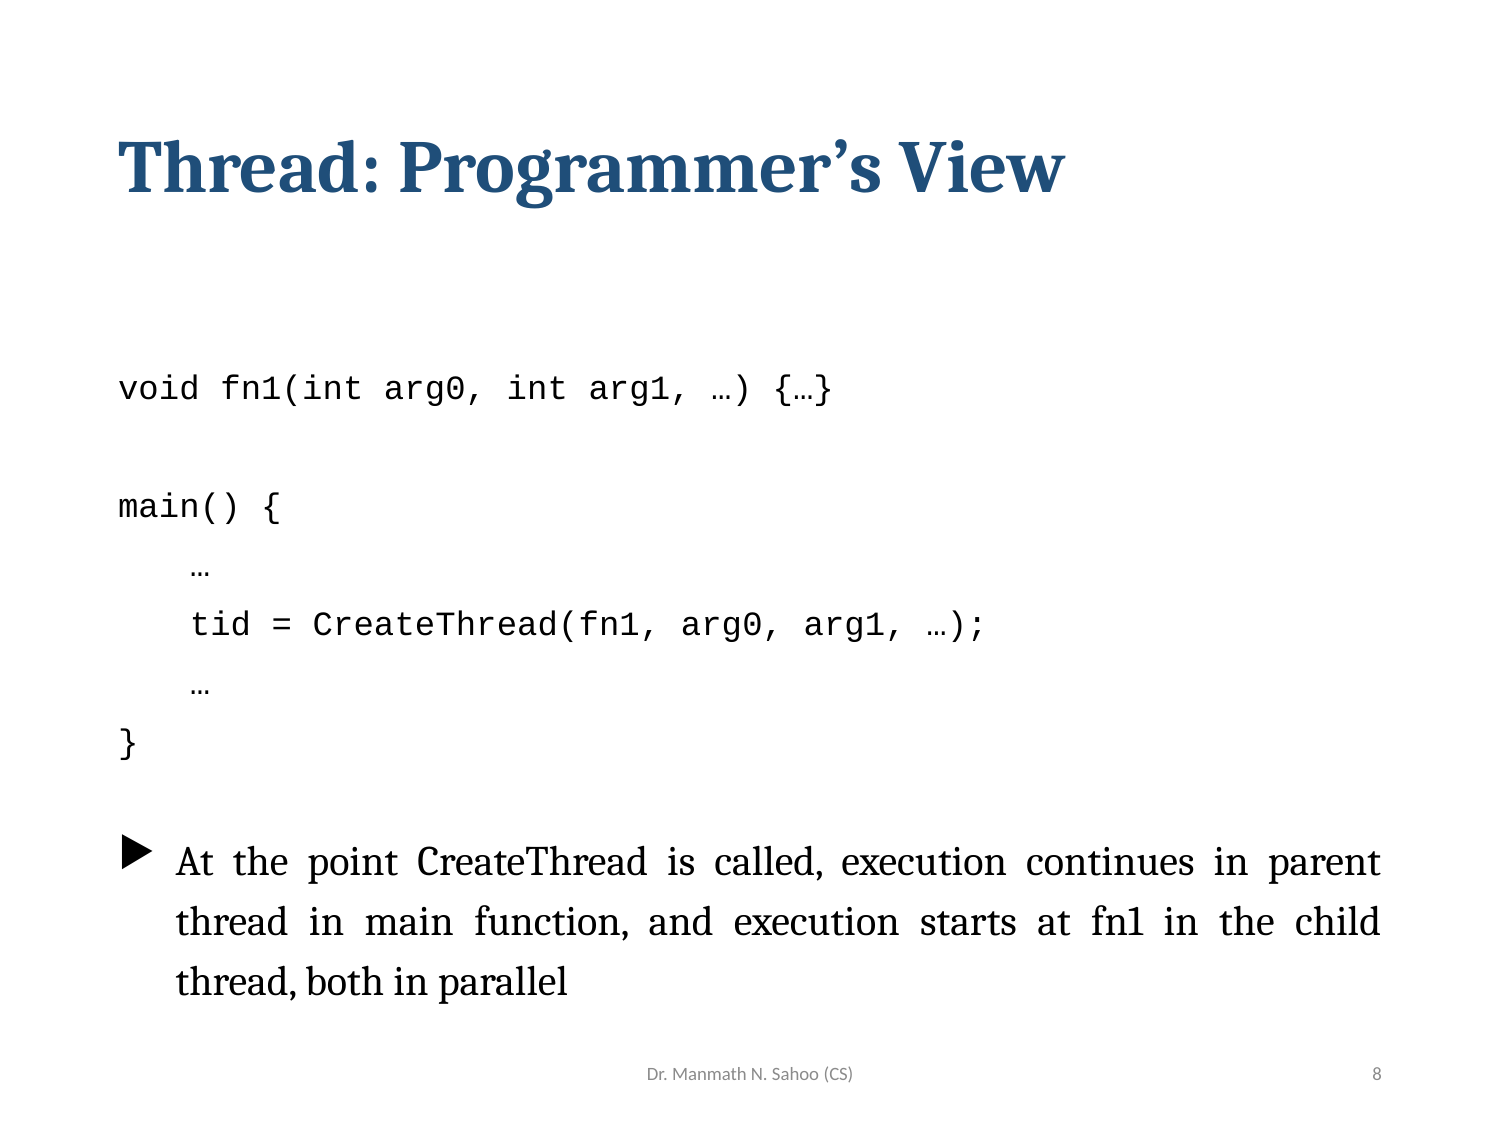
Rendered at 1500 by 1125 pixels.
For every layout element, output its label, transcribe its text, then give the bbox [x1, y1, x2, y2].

footer Dr. Manmath N. Sahoo (CS) [496, 1042, 1004, 1103]
slide_number 8 [1059, 1042, 1397, 1103]
title Thread: Programmer’s View [103, 59, 1397, 278]
list void fn1(int arg0, int arg1, …) {…} main() { … tid = CreateThread(fn1, arg0, arg1, …); … } At the point CreateThread is called, execution continues in parent thread in main function, and execution starts at fn1 in the child thread, both in parallel [103, 299, 1397, 1014]
